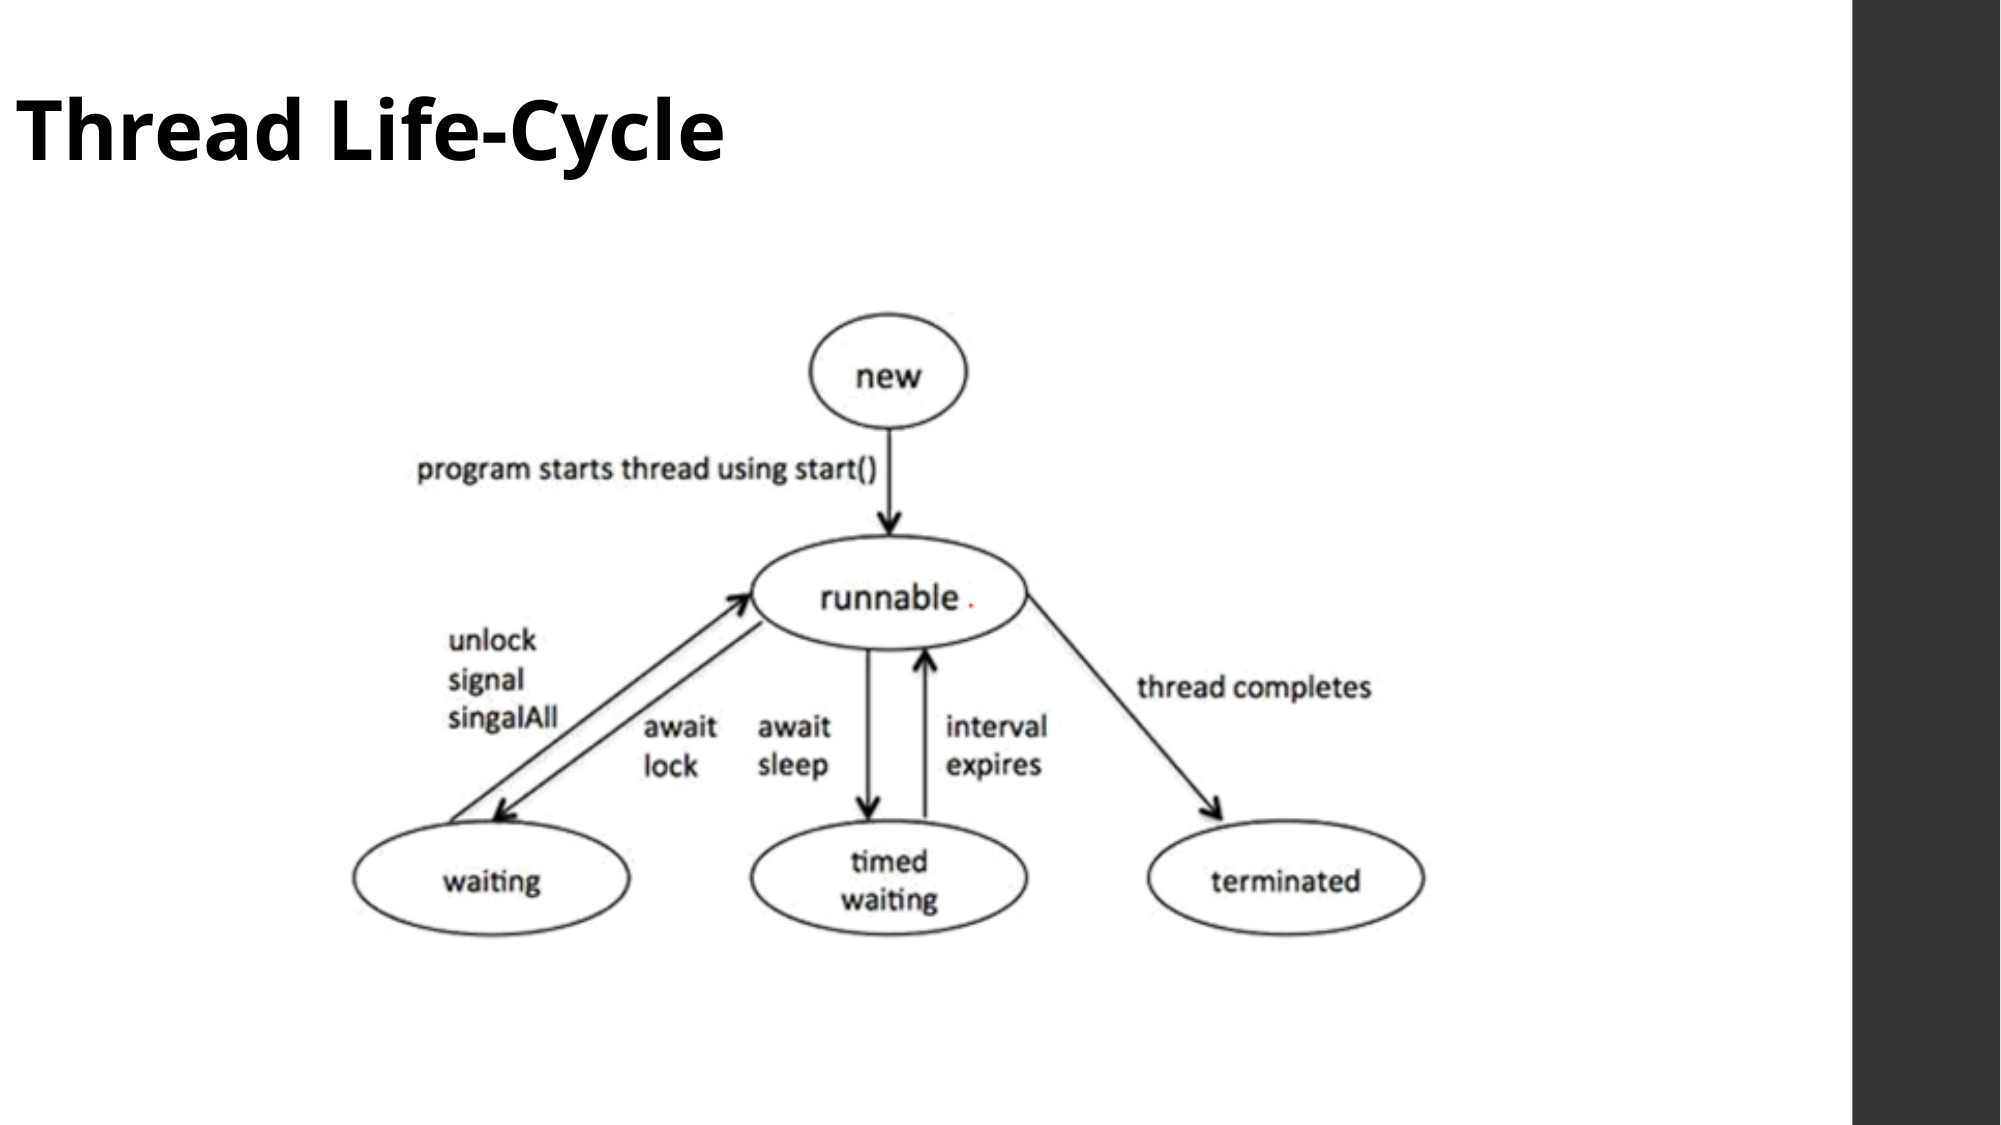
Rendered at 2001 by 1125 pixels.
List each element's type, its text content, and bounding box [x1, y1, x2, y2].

picture [343, 301, 1438, 948]
text_box Thread Life-Cycle [0, 69, 1935, 534]
